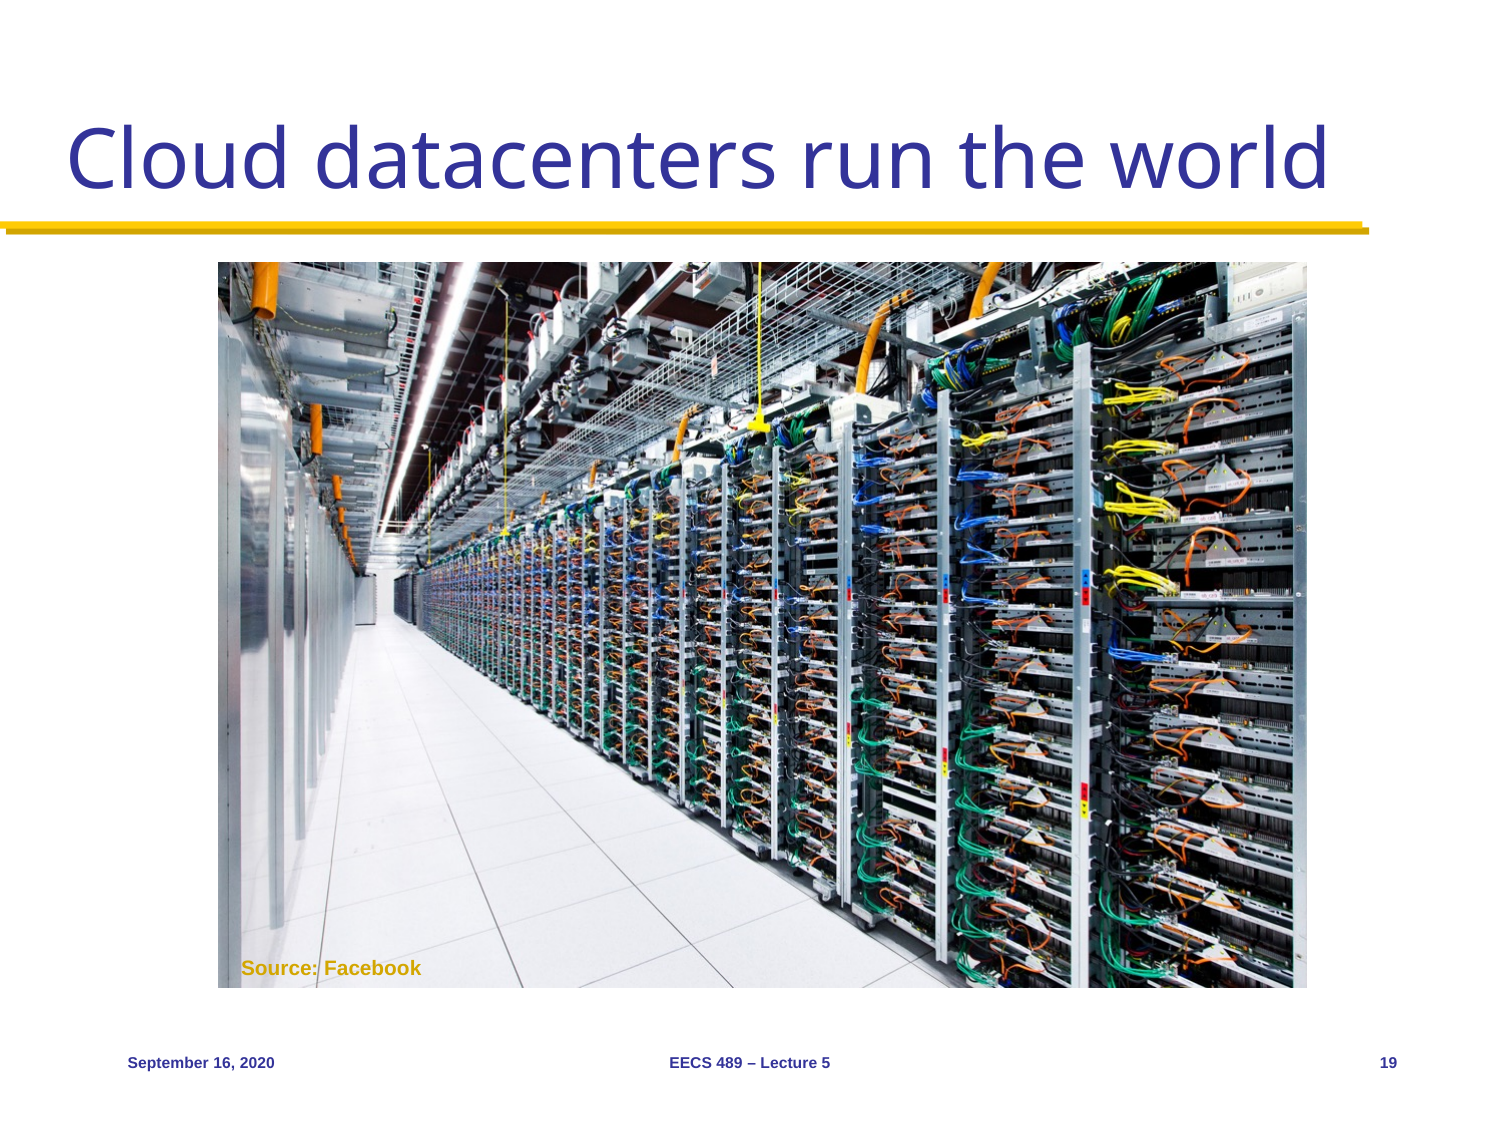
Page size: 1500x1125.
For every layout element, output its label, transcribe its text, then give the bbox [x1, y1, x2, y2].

footer EECS 489 – Lecture 5 [512, 1024, 988, 1101]
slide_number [112, 1024, 426, 1101]
slide_number 19 [1312, 1024, 1413, 1101]
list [218, 262, 1307, 988]
title Cloud datacenters run the world [49, 24, 1451, 213]
